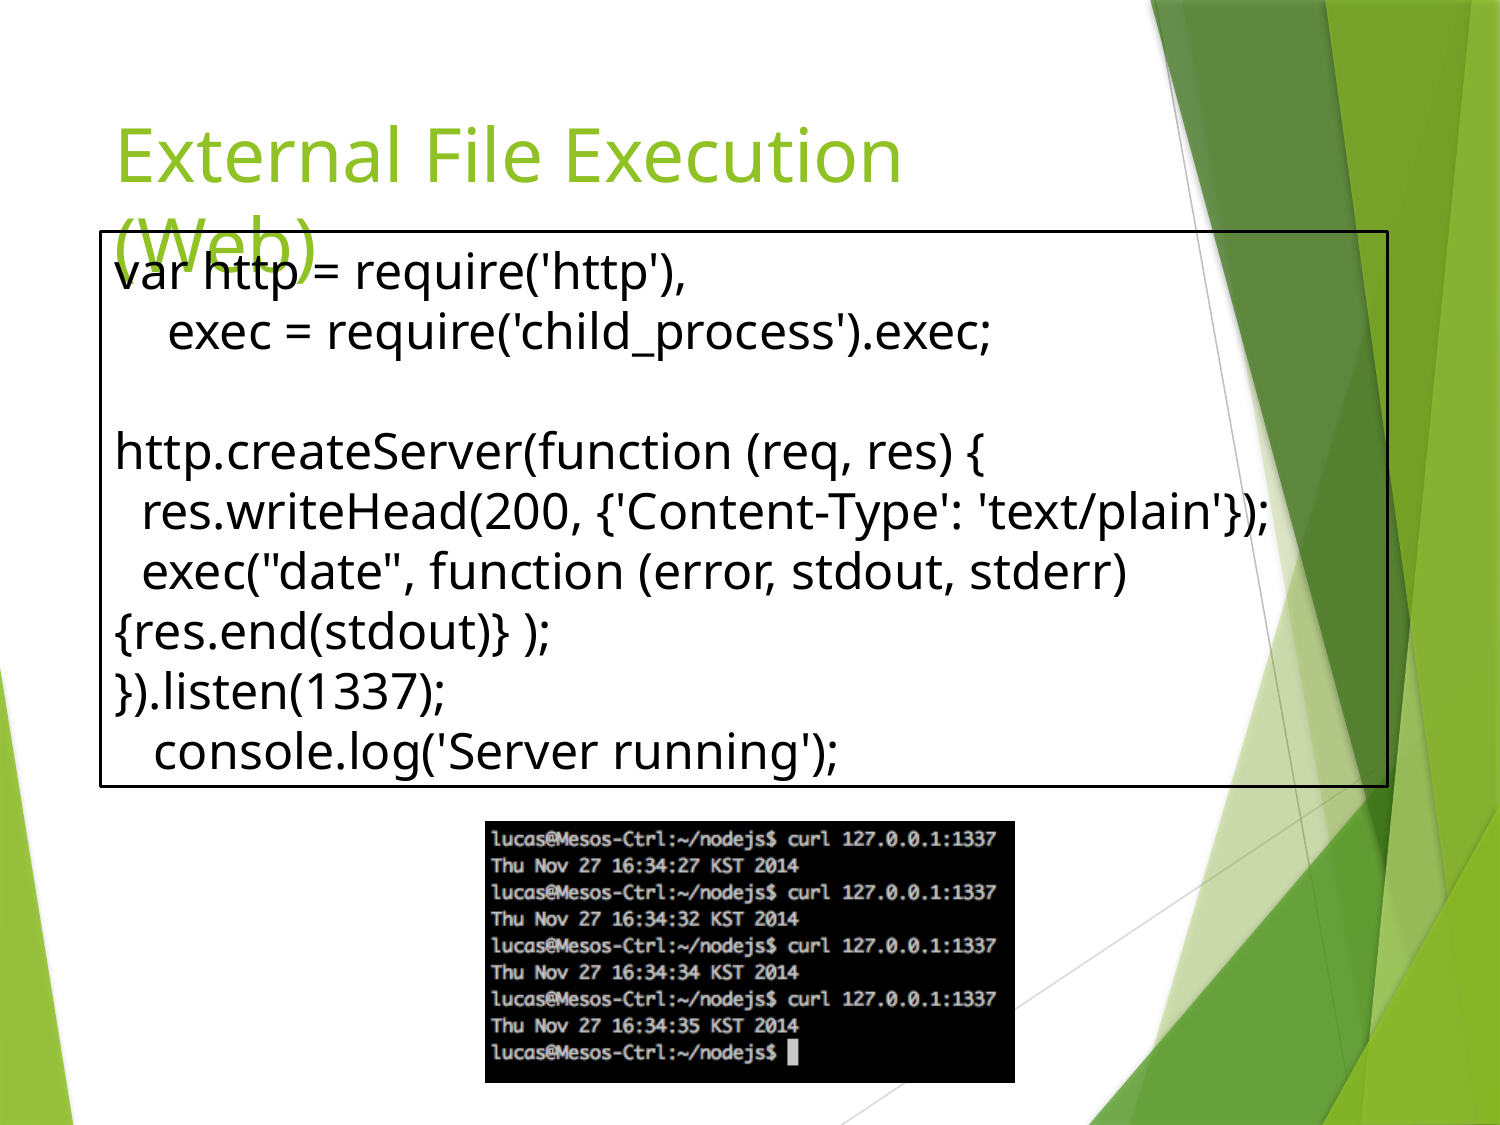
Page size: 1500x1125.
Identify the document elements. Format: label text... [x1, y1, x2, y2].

picture [485, 820, 1015, 1083]
title External File Execution (Web) [99, 99, 1142, 230]
text_box var http = require('http'), exec = require('child_process').exec; http.createServer(function (req, res) { res.writeHead(200, {'Content-Type': 'text/plain'}); exec("date", function (error, stdout, stderr) {res.end(stdout)} ); }).listen(1337); console.log('Server running'); [99, 230, 1389, 788]
